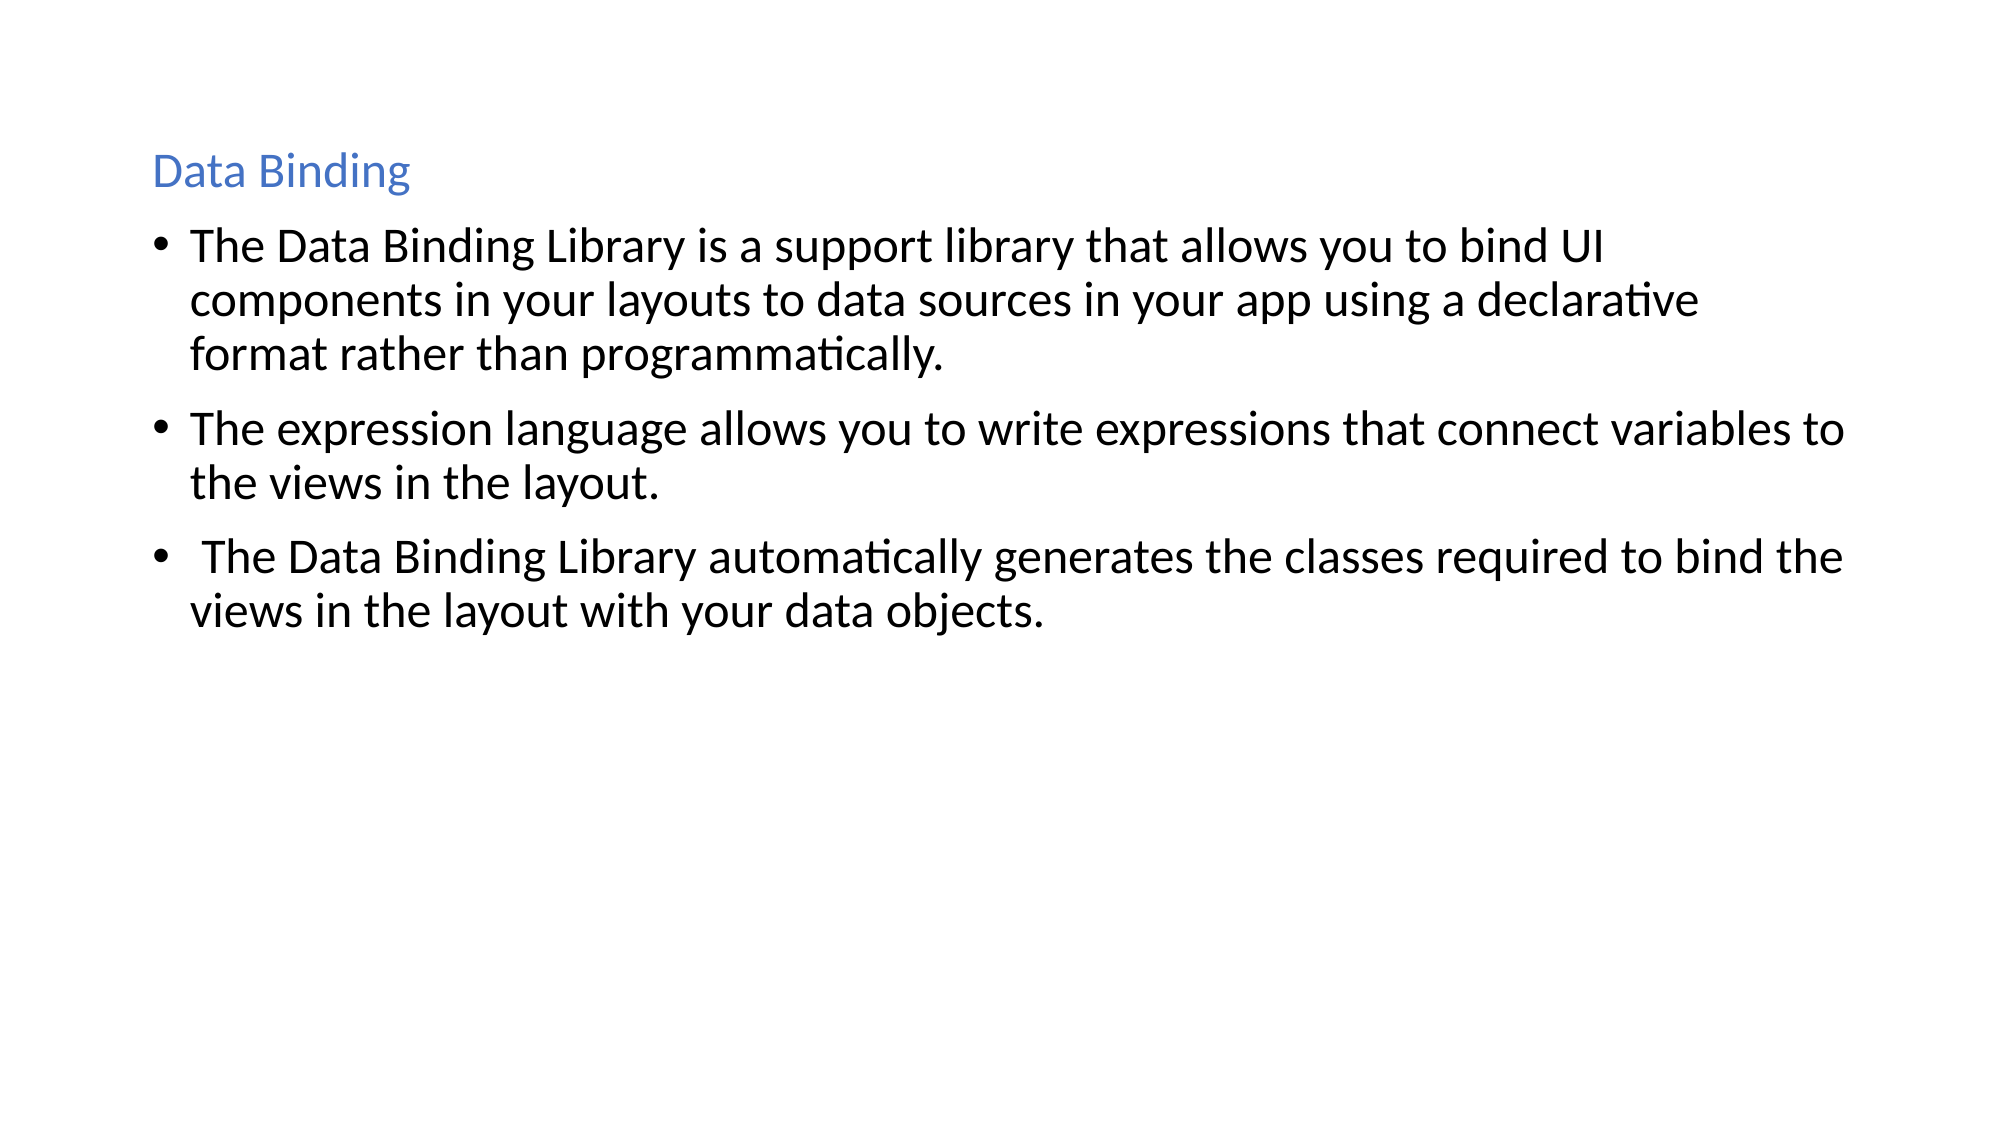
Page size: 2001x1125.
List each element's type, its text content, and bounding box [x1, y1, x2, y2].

list Data Binding The Data Binding Library is a support library that allows you to bind UI components in your layouts to data sources in your app using a declarative format rather than programmatically. The expression language allows you to write expressions that connect variables to the views in the layout. The Data Binding Library automatically generates the classes required to bind the views in the layout with your data objects. [137, 136, 1863, 1014]
